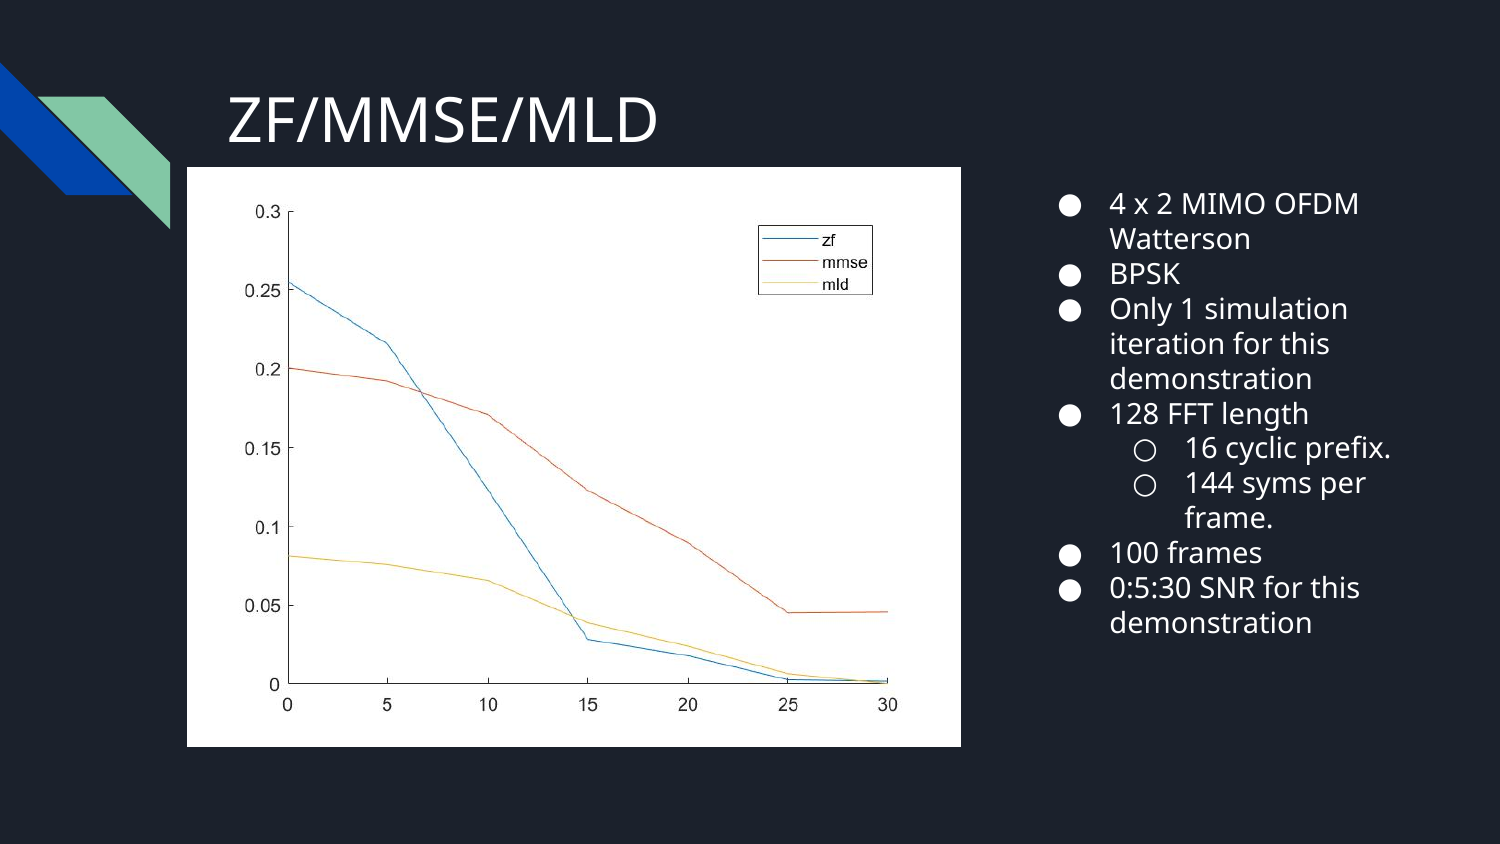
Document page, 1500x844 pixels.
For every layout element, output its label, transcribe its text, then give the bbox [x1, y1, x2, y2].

title ZF/MMSE/MLD [212, 64, 1368, 215]
text_box 4 x 2 MIMO OFDM Watterson BPSK Only 1 simulation iteration for this demonstration 128 FFT length 16 cyclic prefix. 144 syms per frame. 100 frames 0:5:30 SNR for this demonstration [1019, 170, 1432, 745]
picture [187, 167, 961, 748]
